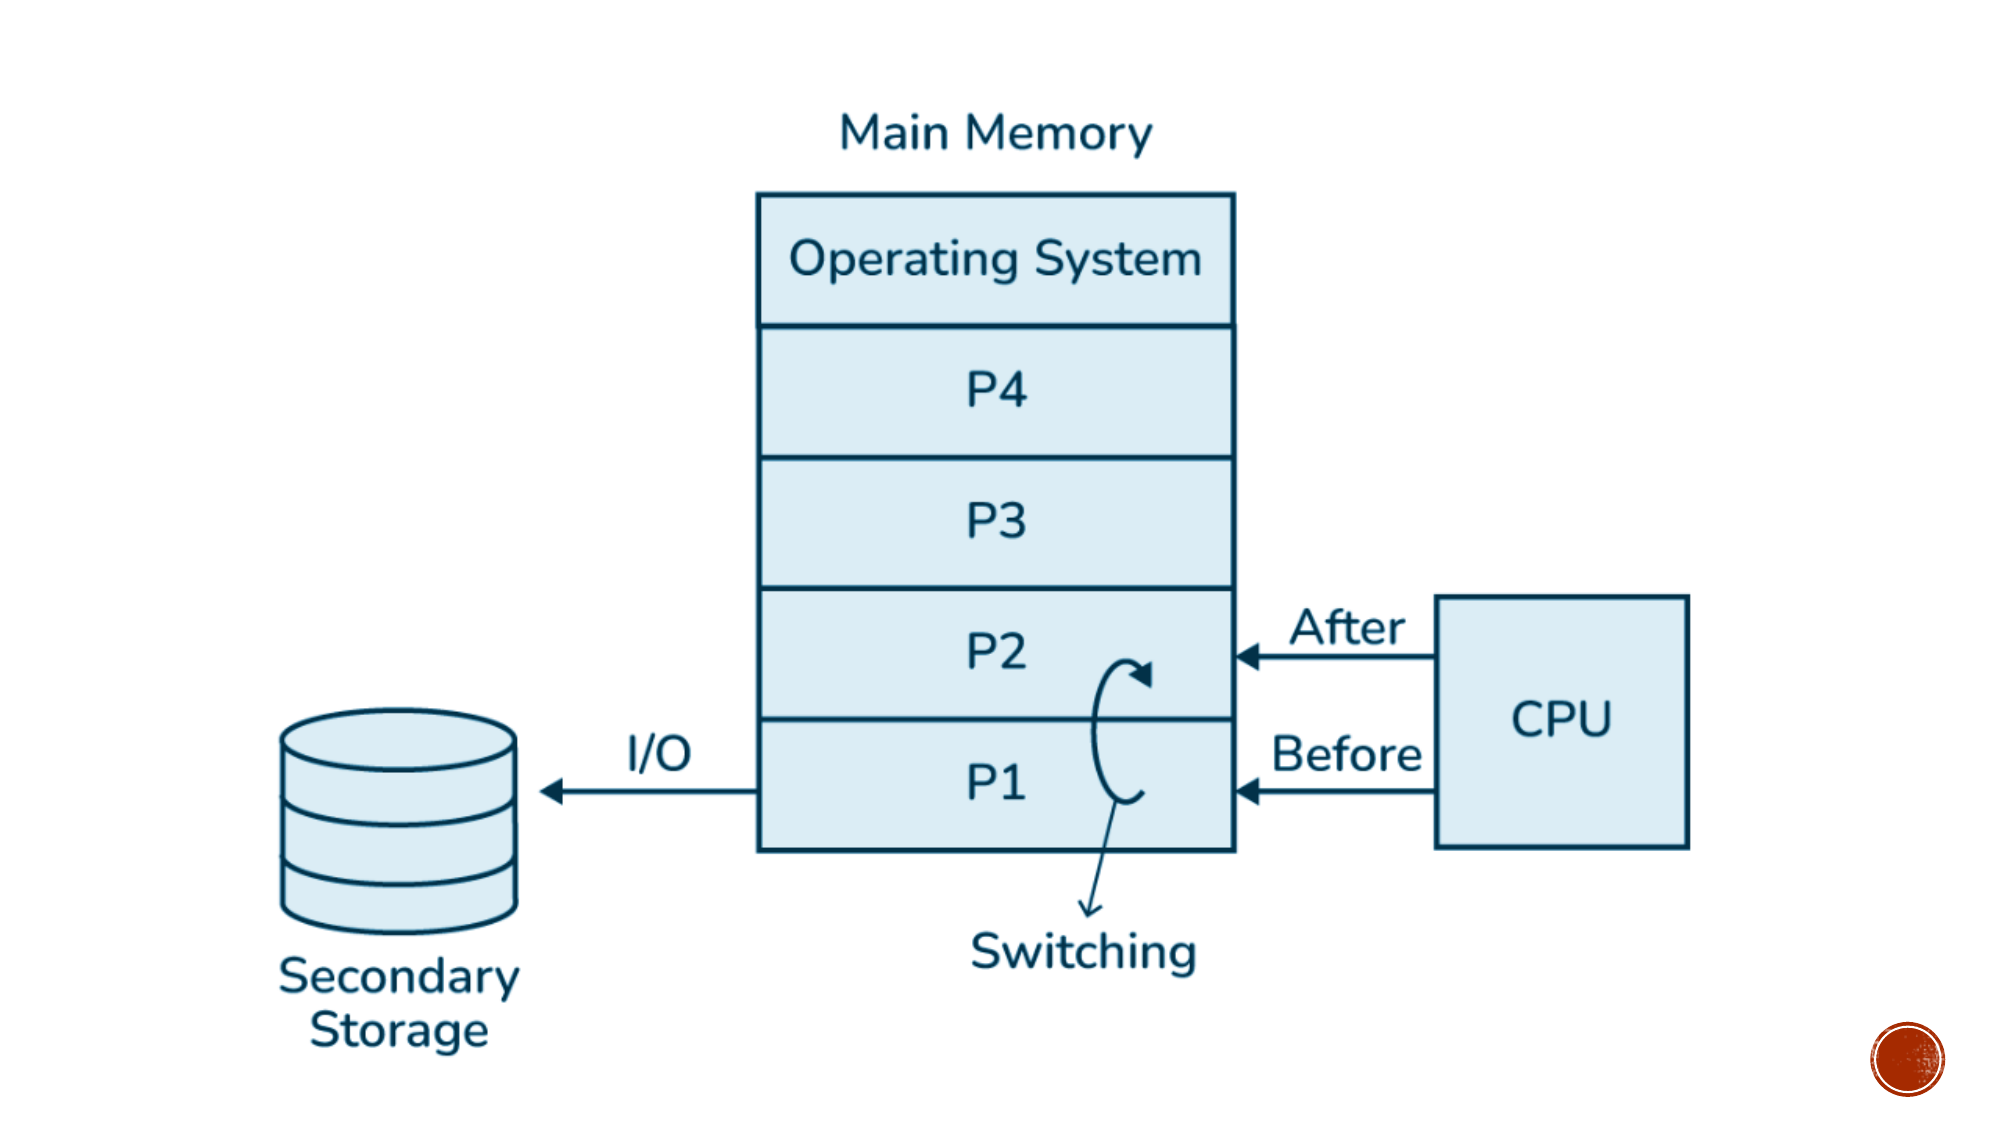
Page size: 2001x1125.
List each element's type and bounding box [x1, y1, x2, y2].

picture [211, 41, 1789, 1084]
